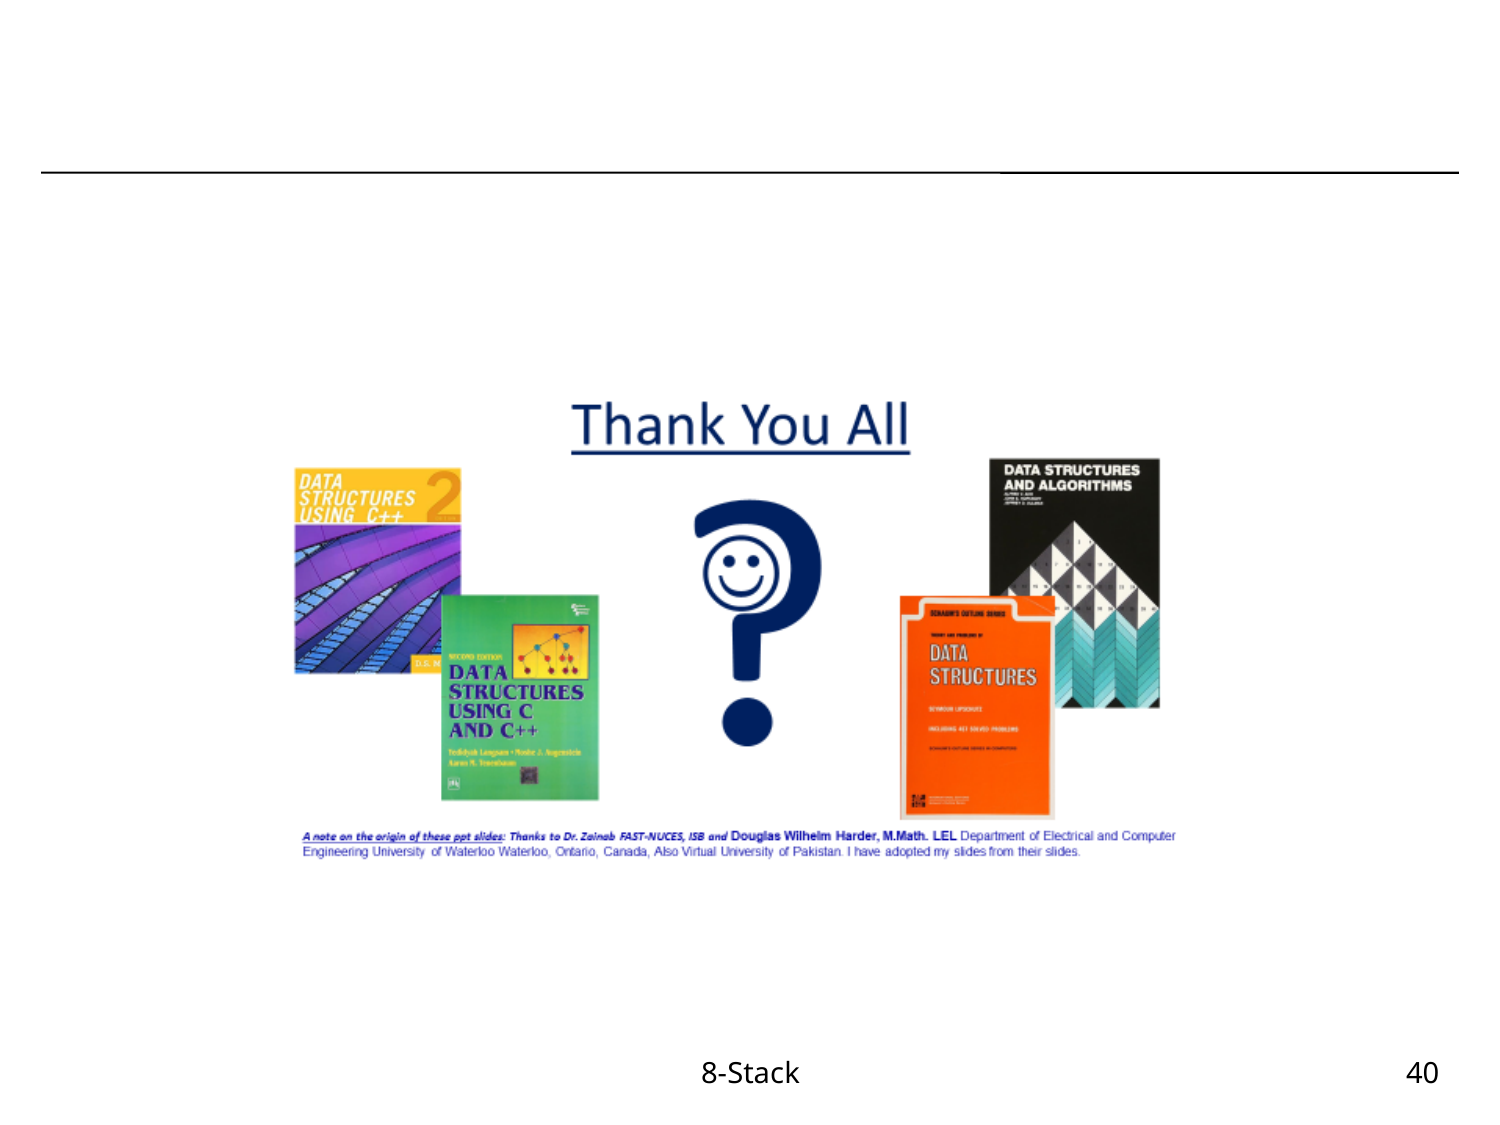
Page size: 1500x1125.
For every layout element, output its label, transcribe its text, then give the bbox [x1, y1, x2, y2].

slide_number 40 [1104, 1046, 1455, 1125]
footer 8-Stack [502, 1046, 999, 1125]
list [249, 322, 1251, 886]
